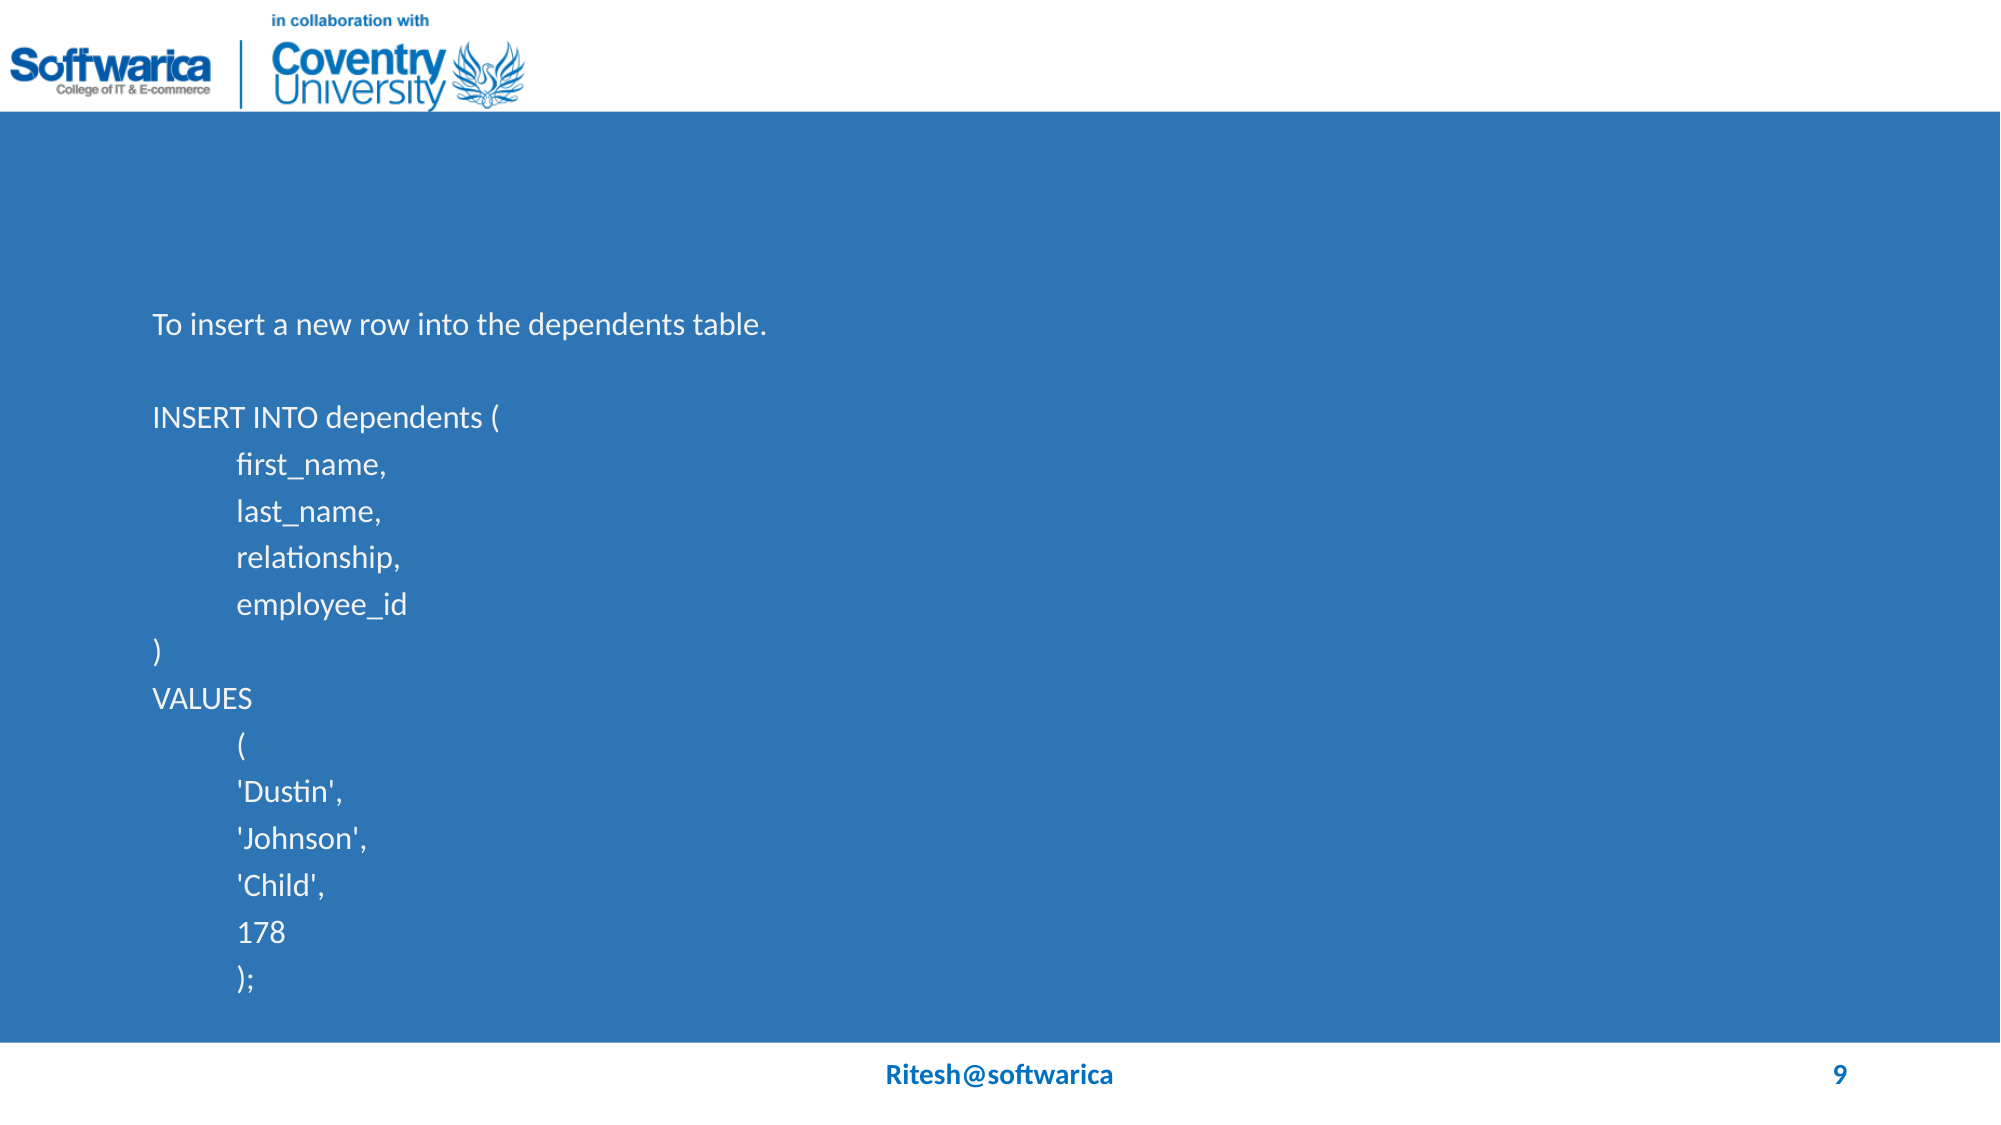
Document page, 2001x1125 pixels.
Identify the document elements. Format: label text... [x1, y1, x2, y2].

list To insert a new row into the dependents table. INSERT INTO dependents ( first_name, last_name, relationship, employee_id ) VALUES ( 'Dustin', 'Johnson', 'Child', 178 ); [137, 299, 1863, 1014]
picture [10, 14, 525, 112]
slide_number 9 [1412, 1042, 1863, 1103]
footer Ritesh@softwarica [662, 1042, 1338, 1103]
